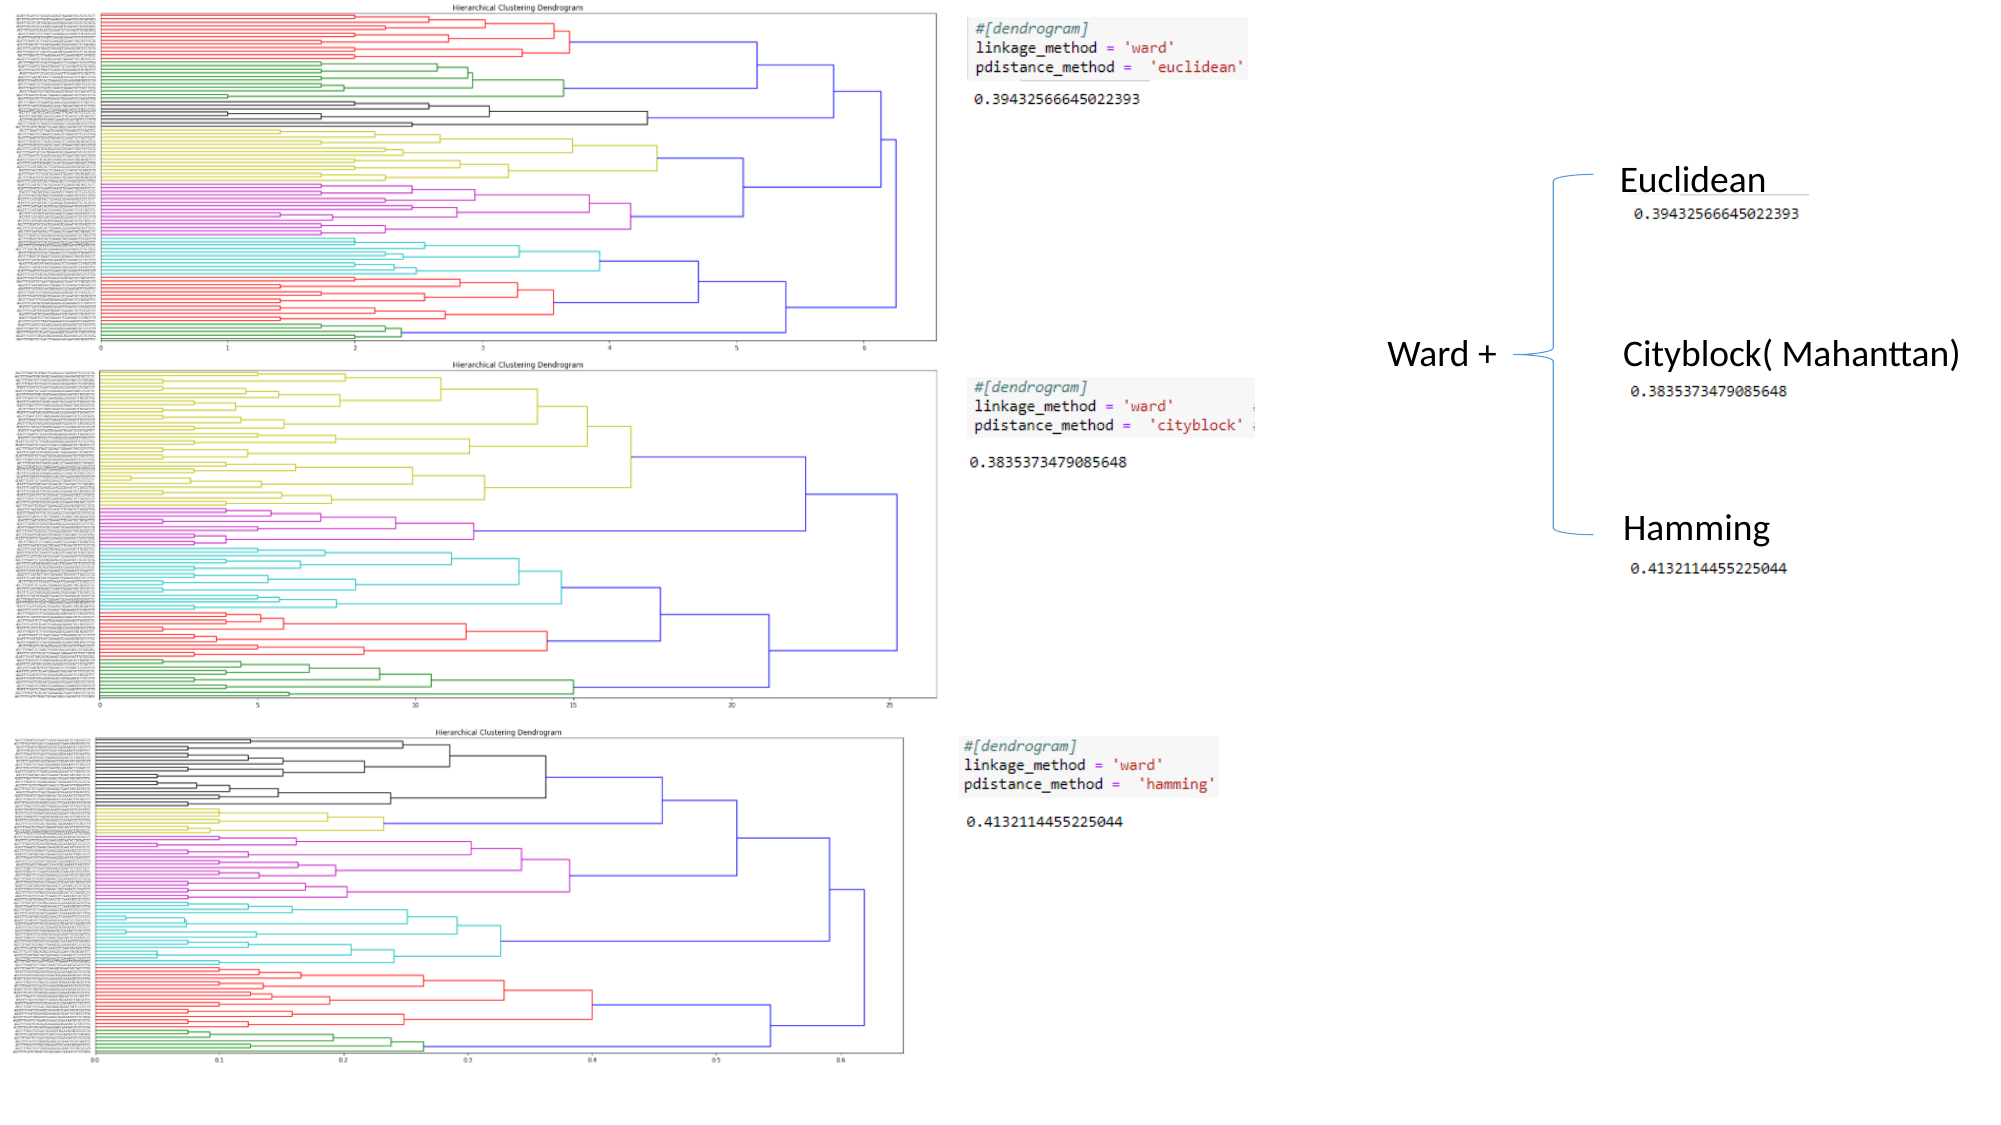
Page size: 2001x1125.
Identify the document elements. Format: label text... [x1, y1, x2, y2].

picture [1630, 554, 1798, 579]
picture [1620, 377, 1808, 403]
picture [959, 736, 1219, 798]
picture [961, 17, 1248, 108]
picture [967, 377, 1255, 438]
text_box Cityblock( Mahanttan) [1608, 321, 1987, 382]
picture [7, 721, 914, 1077]
picture [959, 448, 1148, 475]
text_box Ward + [1372, 321, 1517, 382]
text_box Hamming [1608, 496, 1987, 556]
picture [1621, 193, 1809, 223]
picture [966, 808, 1134, 832]
text_box [1513, 173, 1594, 536]
text_box Euclidean [1605, 147, 1825, 207]
picture [0, 0, 940, 710]
